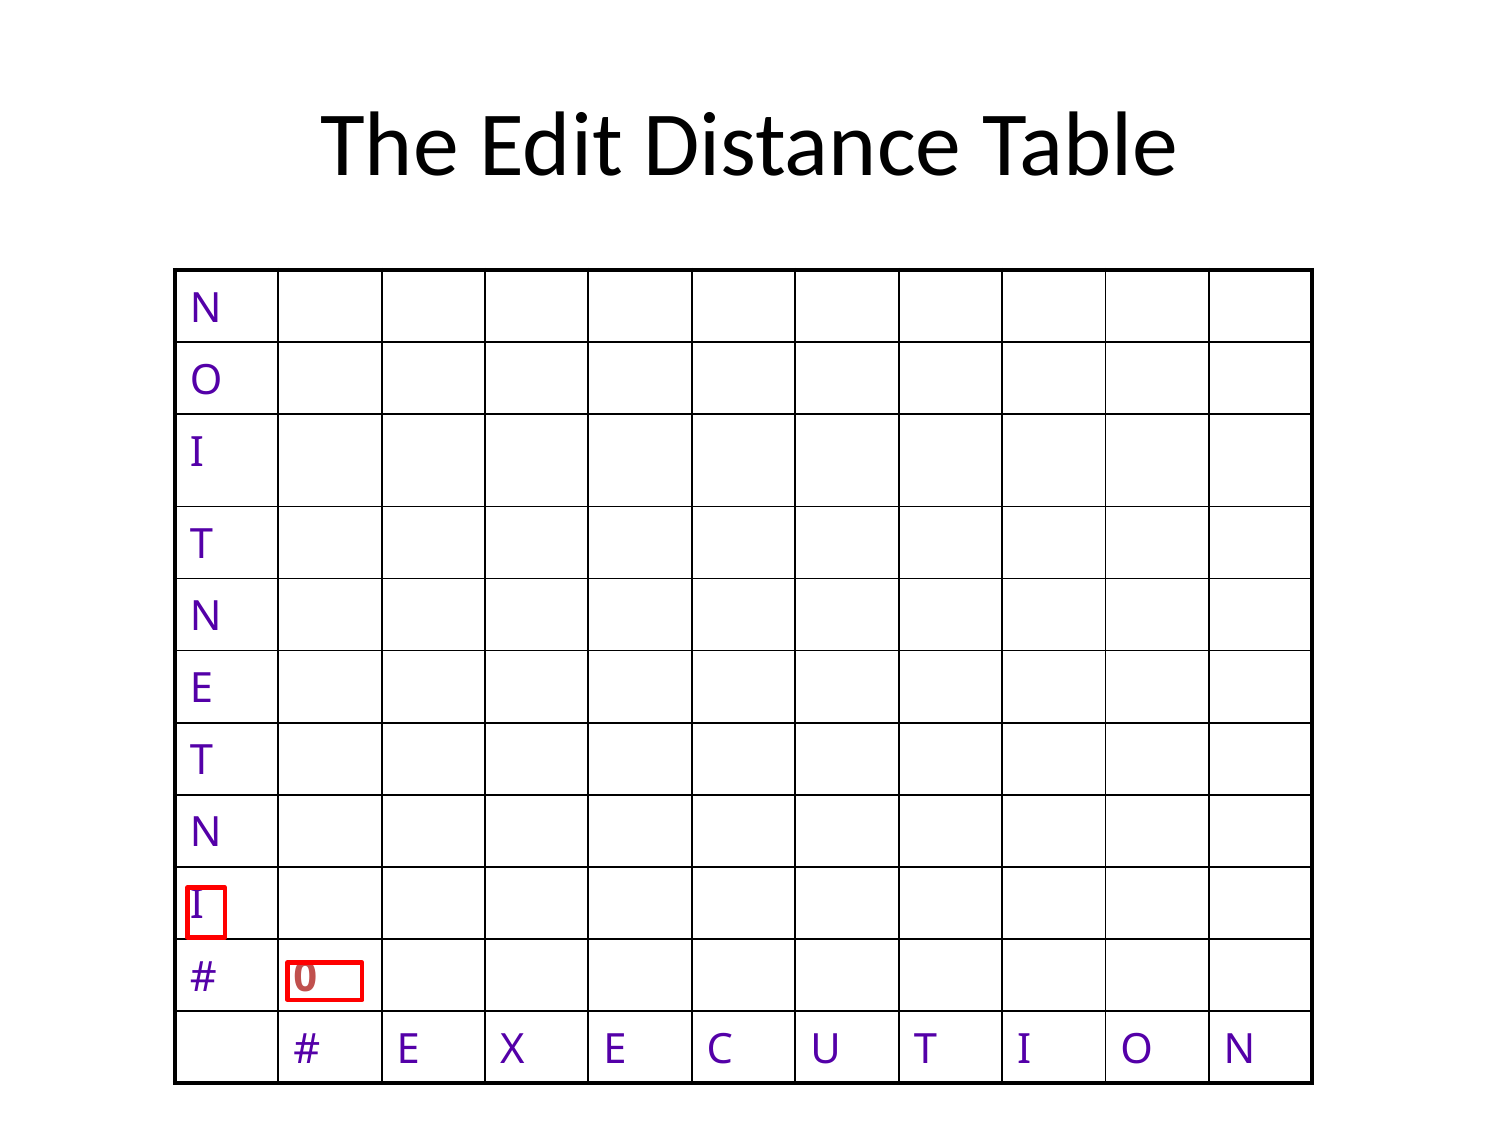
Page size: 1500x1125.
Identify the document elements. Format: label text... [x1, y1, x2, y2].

table_cell I [177, 868, 277, 938]
table_cell [796, 651, 898, 722]
table_cell [279, 415, 381, 506]
table_cell [486, 579, 587, 650]
table_cell [1003, 415, 1105, 506]
table_cell # [279, 1012, 381, 1081]
table_cell [900, 724, 1001, 794]
table_cell T [177, 507, 277, 578]
table_cell [279, 724, 381, 794]
table_cell [486, 415, 587, 506]
table_cell [1106, 796, 1208, 866]
table_cell U [796, 1012, 898, 1081]
table_header [796, 272, 898, 341]
table_header [486, 272, 587, 341]
table_cell [900, 507, 1001, 578]
table_cell [1106, 415, 1208, 506]
table_cell [279, 579, 381, 650]
table_cell [693, 796, 794, 866]
table_cell [1210, 579, 1310, 650]
table_cell [589, 724, 691, 794]
table_cell [900, 796, 1001, 866]
table_cell [900, 415, 1001, 506]
table_cell [1210, 724, 1310, 794]
table_cell [589, 940, 691, 1010]
table_cell [693, 507, 794, 578]
table_cell [383, 796, 484, 866]
text_box [185, 885, 227, 940]
table_cell [589, 579, 691, 650]
table_cell [796, 415, 898, 506]
table_cell [900, 579, 1001, 650]
table_cell [486, 507, 587, 578]
table_header [1003, 272, 1105, 341]
table_cell [383, 507, 484, 578]
table_header [900, 272, 1001, 341]
table_header [279, 272, 381, 341]
table_cell [796, 868, 898, 938]
table_cell [383, 579, 484, 650]
table_cell E [589, 1012, 691, 1081]
table_cell [693, 724, 794, 794]
table_cell [589, 796, 691, 866]
table_cell [1106, 724, 1208, 794]
table_cell [1003, 940, 1105, 1010]
table_cell [589, 868, 691, 938]
table_cell T [900, 1012, 1001, 1081]
table_cell 0 [279, 940, 381, 1010]
table_cell [1106, 940, 1208, 1010]
table_cell N [1210, 1012, 1310, 1081]
table_cell [900, 940, 1001, 1010]
table_cell [693, 579, 794, 650]
table_cell [1210, 796, 1310, 866]
table_cell [796, 940, 898, 1010]
table_cell [900, 868, 1001, 938]
table_cell [279, 507, 381, 578]
table_cell [589, 343, 691, 413]
table_cell O [1106, 1012, 1208, 1081]
table_cell [1003, 868, 1105, 938]
table_cell [486, 940, 587, 1010]
table_cell [1210, 507, 1310, 578]
table_cell [1106, 868, 1208, 938]
table_cell [1106, 343, 1208, 413]
table_cell [693, 868, 794, 938]
table_cell [279, 343, 381, 413]
table_cell [693, 940, 794, 1010]
table_cell E [177, 651, 277, 722]
table_cell E [383, 1012, 484, 1081]
table_cell [177, 1012, 277, 1081]
table_cell T [177, 724, 277, 794]
table_cell [383, 724, 484, 794]
table_cell [1210, 868, 1310, 938]
table_cell [486, 868, 587, 938]
table_cell [589, 651, 691, 722]
table_cell [383, 940, 484, 1010]
table_cell [589, 415, 691, 506]
table_cell [796, 724, 898, 794]
table_cell X [486, 1012, 587, 1081]
table_cell [1003, 796, 1105, 866]
table_cell [1106, 507, 1208, 578]
table_cell [279, 796, 381, 866]
table_cell [693, 415, 794, 506]
table_cell N [177, 579, 277, 650]
table_header [383, 272, 484, 341]
table_cell [693, 343, 794, 413]
table_header [1106, 272, 1208, 341]
table_cell [1003, 579, 1105, 650]
table_cell [279, 868, 381, 938]
table_cell [1003, 507, 1105, 578]
table_cell [1210, 343, 1310, 413]
table_cell [486, 651, 587, 722]
table_cell [486, 724, 587, 794]
table_cell [900, 343, 1001, 413]
table_cell [796, 343, 898, 413]
table_cell I [1003, 1012, 1105, 1081]
table_cell [486, 796, 587, 866]
table_cell O [177, 343, 277, 413]
table_header N [177, 272, 277, 341]
table_cell [1106, 651, 1208, 722]
table_cell [383, 415, 484, 506]
table_cell [383, 868, 484, 938]
table_cell [589, 507, 691, 578]
table_cell [1210, 940, 1310, 1010]
table_cell [796, 579, 898, 650]
title The Edit Distance Table [75, 45, 1425, 233]
table_cell # [177, 940, 277, 1010]
table_cell [1003, 724, 1105, 794]
table_cell [486, 343, 587, 413]
table_cell N [177, 796, 277, 866]
table_cell I [177, 415, 277, 506]
text_box [285, 960, 364, 1002]
table_cell [900, 651, 1001, 722]
table_header [1210, 272, 1310, 341]
table_cell [1003, 651, 1105, 722]
table_cell [279, 651, 381, 722]
table_cell [383, 651, 484, 722]
table_header [589, 272, 691, 341]
table_cell [383, 343, 484, 413]
table_cell [1003, 343, 1105, 413]
table_cell [1210, 651, 1310, 722]
table_cell [693, 651, 794, 722]
table_cell C [693, 1012, 794, 1081]
table_cell [1210, 415, 1310, 506]
table_header [693, 272, 794, 341]
table_cell [1106, 579, 1208, 650]
table_cell [796, 507, 898, 578]
table_cell [796, 796, 898, 866]
